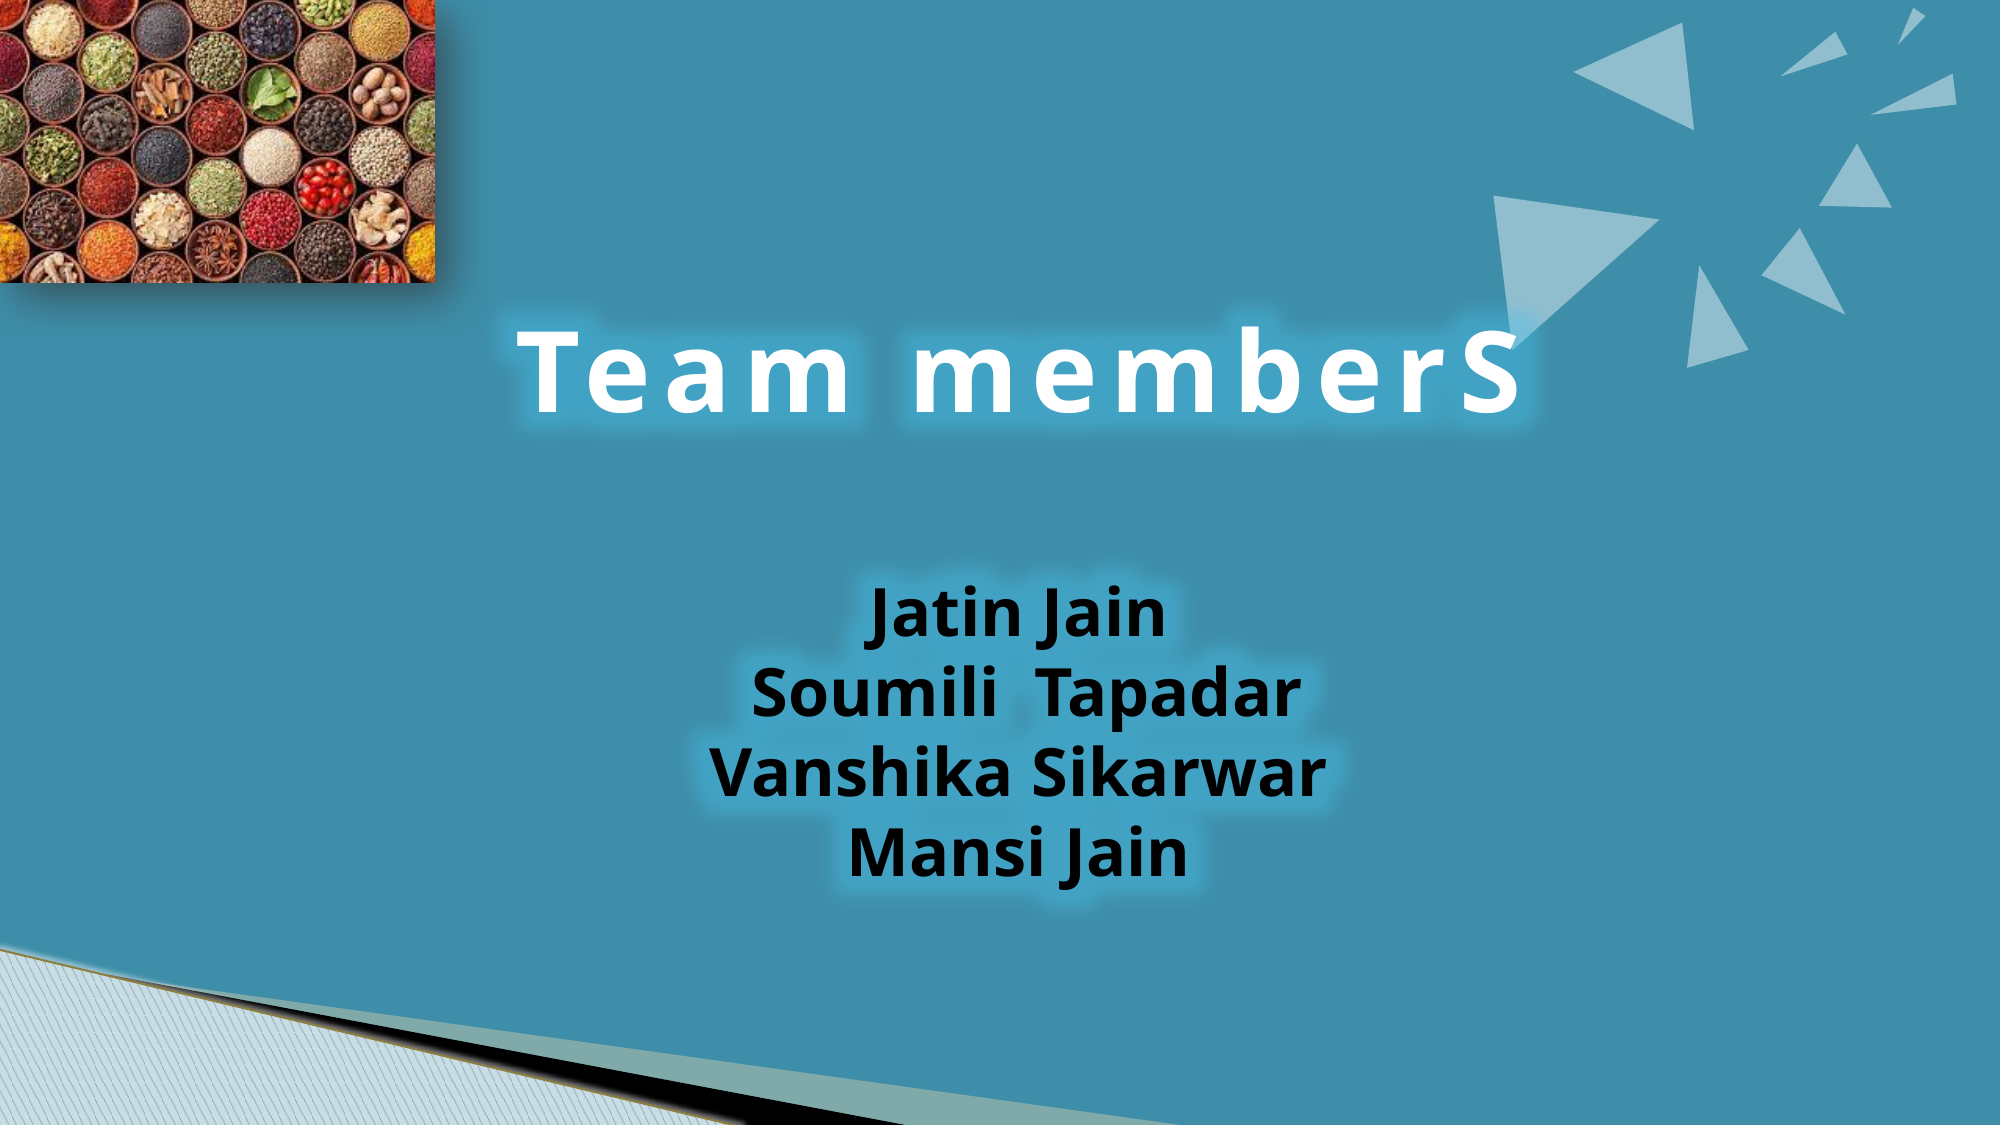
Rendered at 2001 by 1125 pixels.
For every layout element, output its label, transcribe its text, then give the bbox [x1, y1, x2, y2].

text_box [1490, 26, 1973, 362]
picture [0, 0, 435, 284]
text_box Team memberS Jatin Jain Soumili Tapadar Vanshika Sikarwar Mansi Jain [433, 157, 1604, 897]
